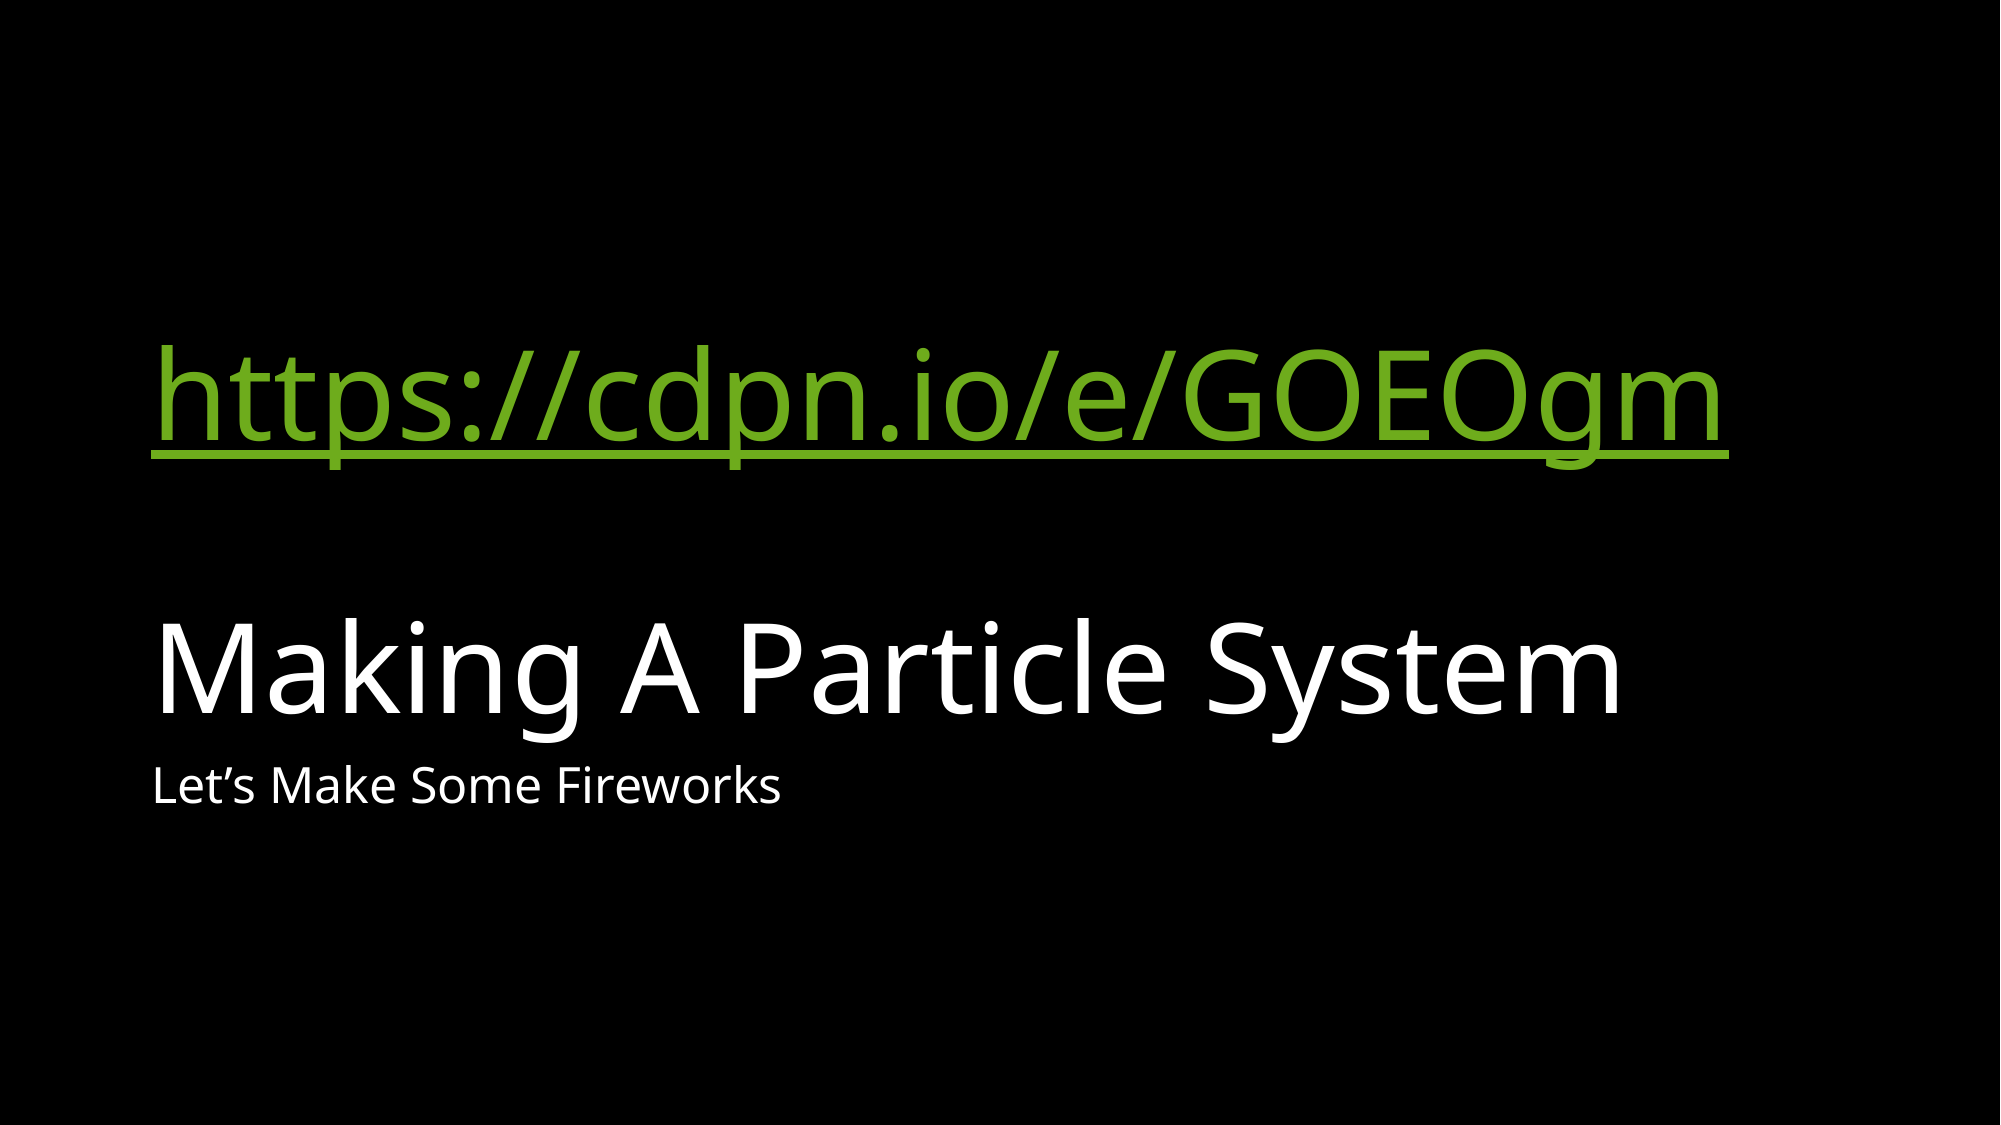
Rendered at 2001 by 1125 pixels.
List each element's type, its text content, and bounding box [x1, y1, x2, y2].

list Let’s Make Some Fireworks [136, 752, 1862, 999]
title https://cdpn.io/e/GOEOgm Making A Particle System [136, 280, 1862, 749]
